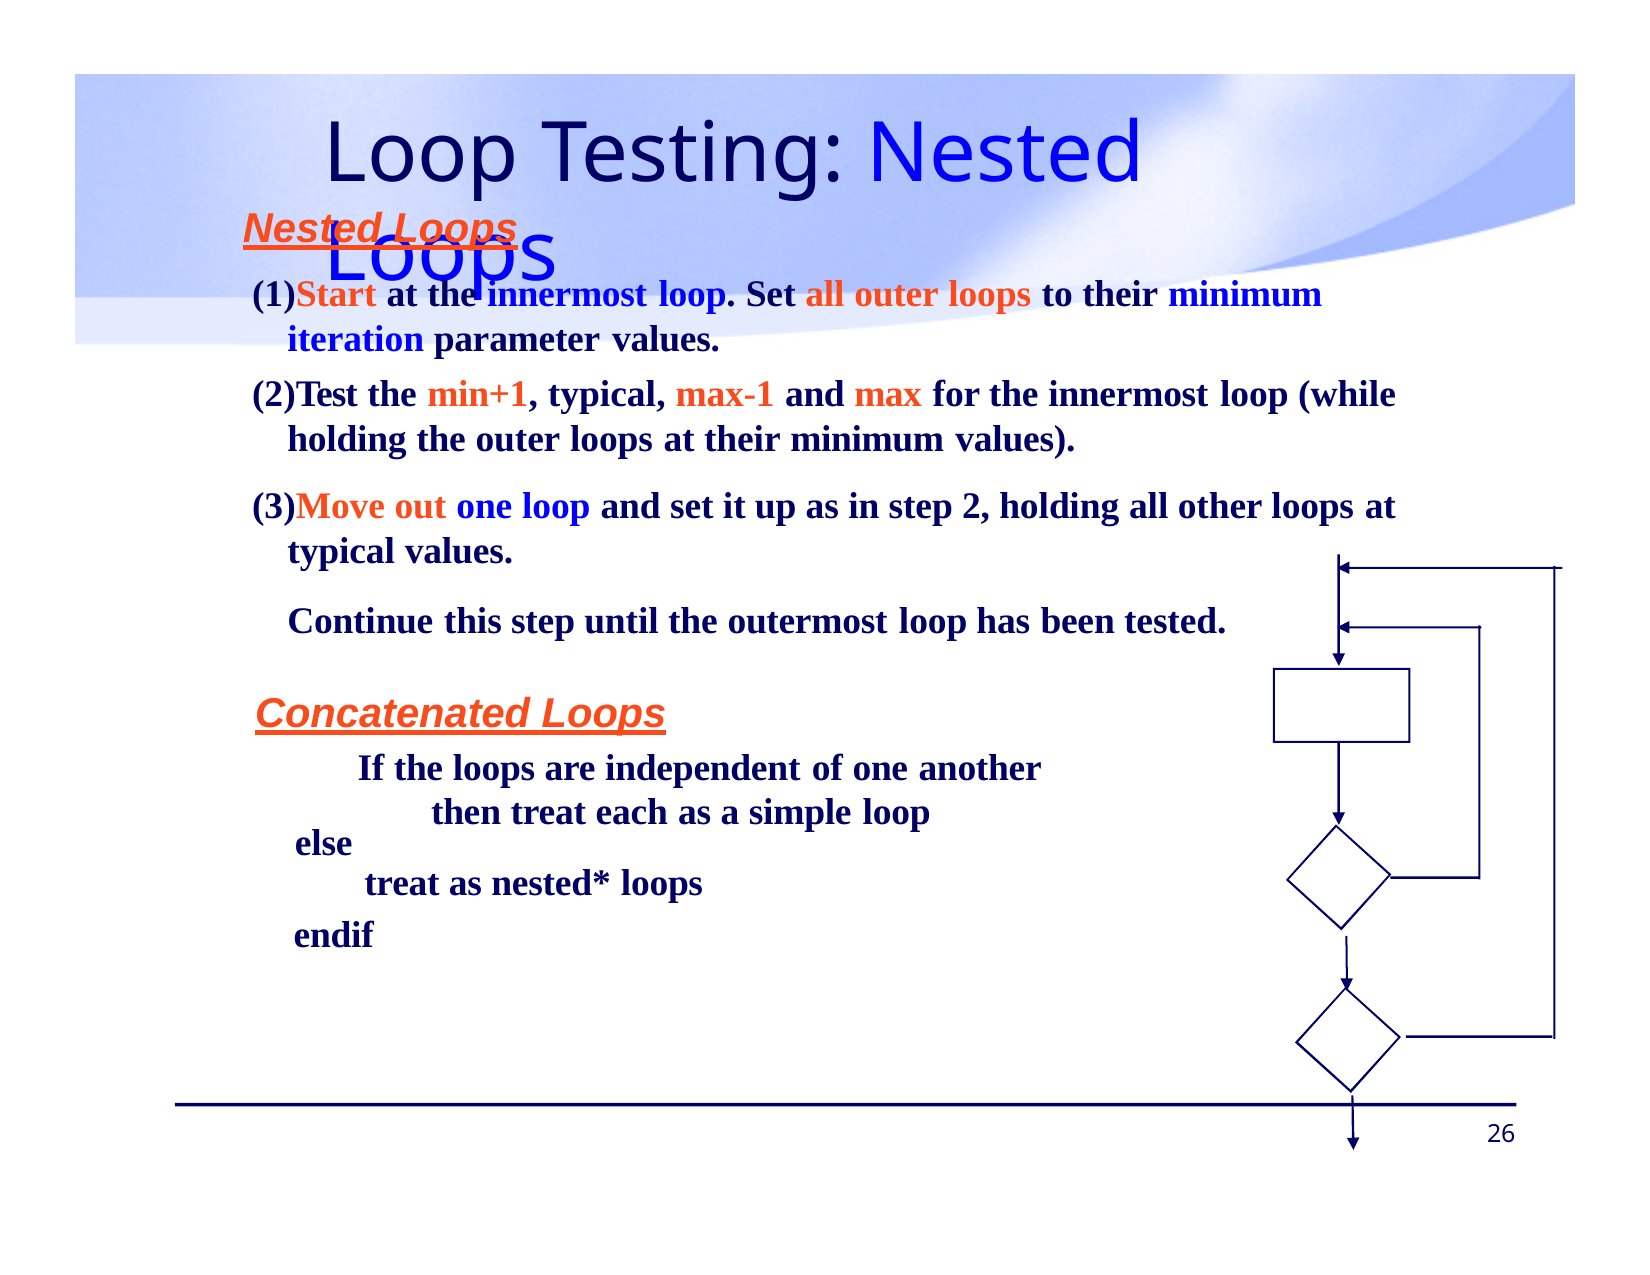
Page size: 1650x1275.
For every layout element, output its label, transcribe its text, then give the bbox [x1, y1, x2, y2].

text_box [1346, 1095, 1360, 1150]
text_box [1294, 935, 1401, 1093]
text_box Nested Loops Start at the innermost loop. Set all outer loops to their minimum iteration parameter values. Test the min+1, typical, max-1 and max for the innermost loop (while holding the outer loops at their minimum values). Move out one loop and set it up as in step 2, holding all other loops at typical values. Continue this step until the outermost loop has been tested. Concatenated Loops If the loops are independent of one another then treat each as a simple loop else treat as nested* loops endif [240, 180, 1446, 956]
text_box [1272, 554, 1563, 1039]
picture [75, 74, 1575, 346]
title Loop Testing: Nested Loops [321, 95, 1369, 180]
slide_number 26 [1480, 1113, 1527, 1275]
